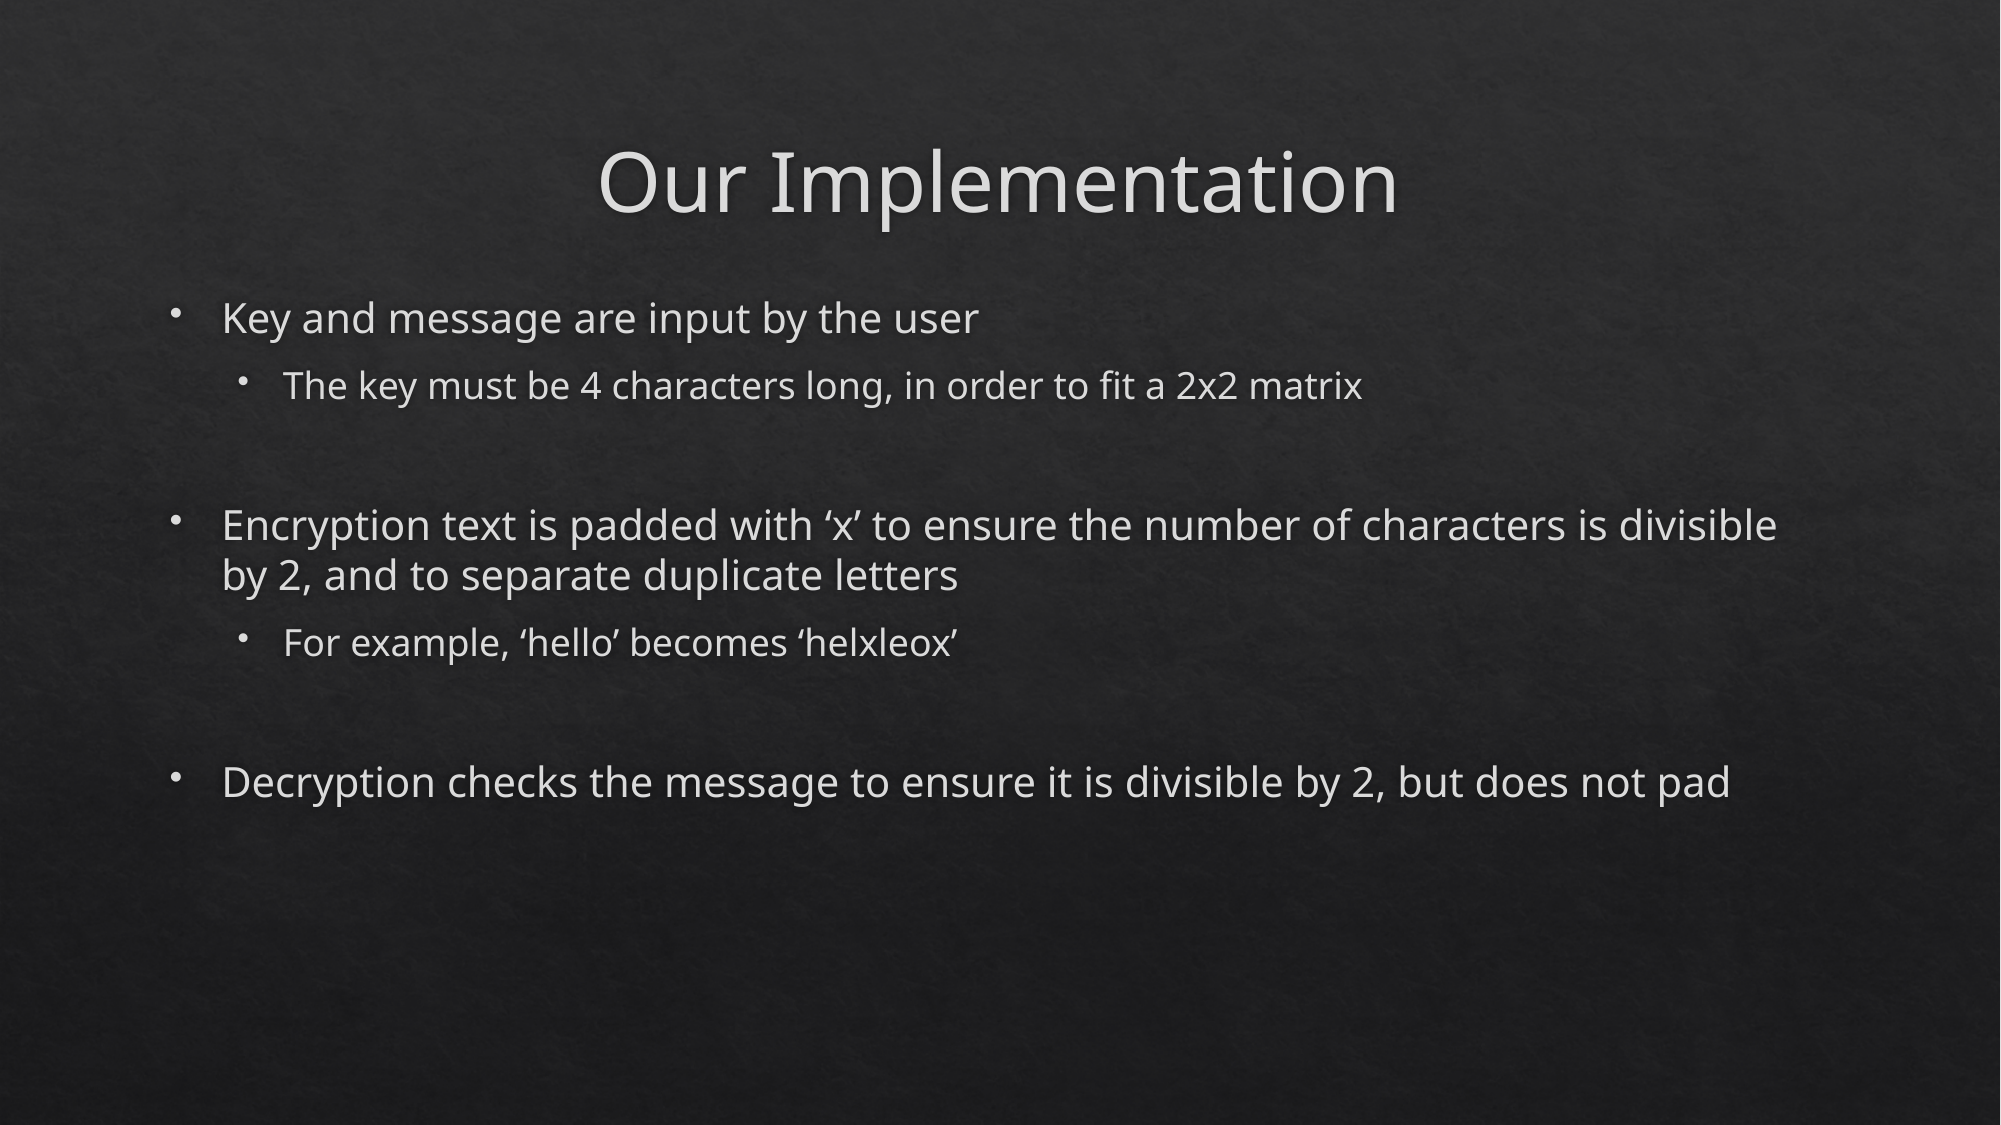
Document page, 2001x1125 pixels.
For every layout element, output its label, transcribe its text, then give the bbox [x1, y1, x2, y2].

title Our Implementation [149, 99, 1849, 260]
list Key and message are input by the user The key must be 4 characters long, in order to fit a 2x2 matrix Encryption text is padded with ‘x’ to ensure the number of characters is divisible by 2, and to separate duplicate letters For example, ‘hello’ becomes ‘helxleox’ Decryption checks the message to ensure it is divisible by 2, but does not pad [149, 284, 1849, 950]
